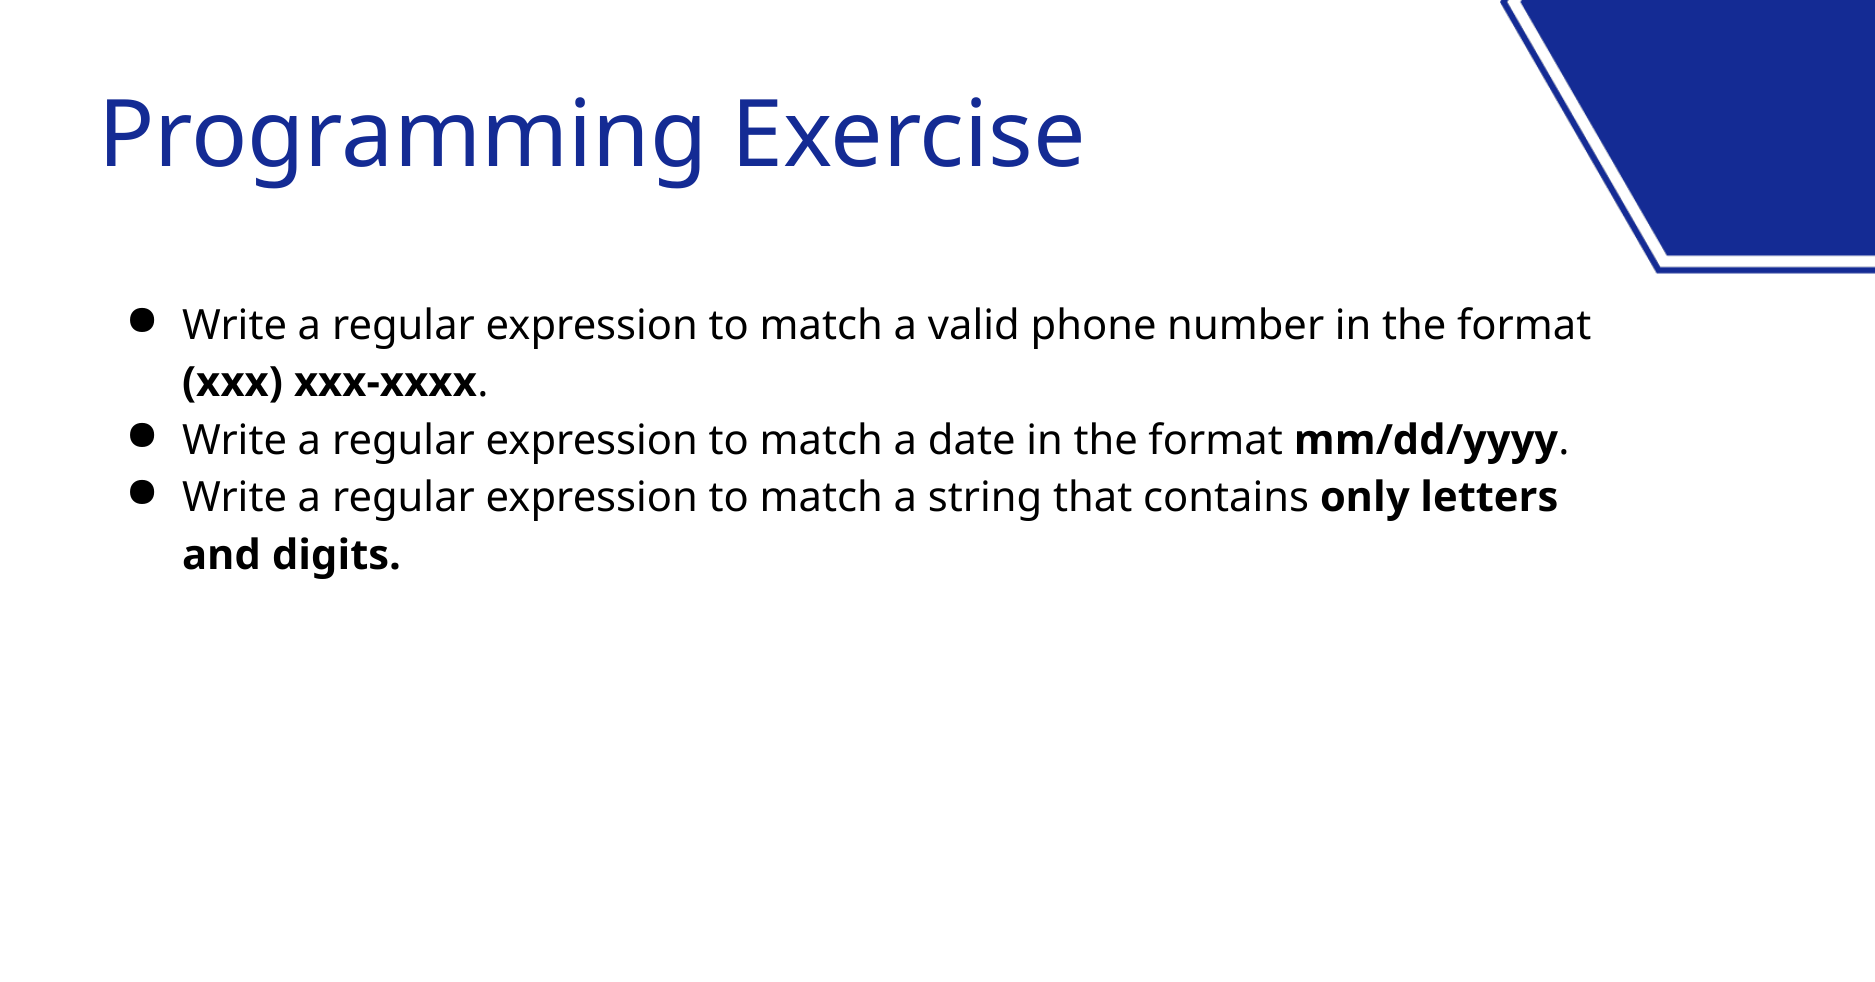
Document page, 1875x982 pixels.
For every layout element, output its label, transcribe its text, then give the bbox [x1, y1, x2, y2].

picture [1500, 0, 1875, 274]
text_box Write a regular expression to match a valid phone number in the format (xxx) xxx-xxxx. Write a regular expression to match a date in the format mm/dd/yyyy. Write a regular expression to match a string that contains only letters and digits. [92, 232, 1638, 585]
text_box Programming Exercise [98, 94, 1444, 185]
